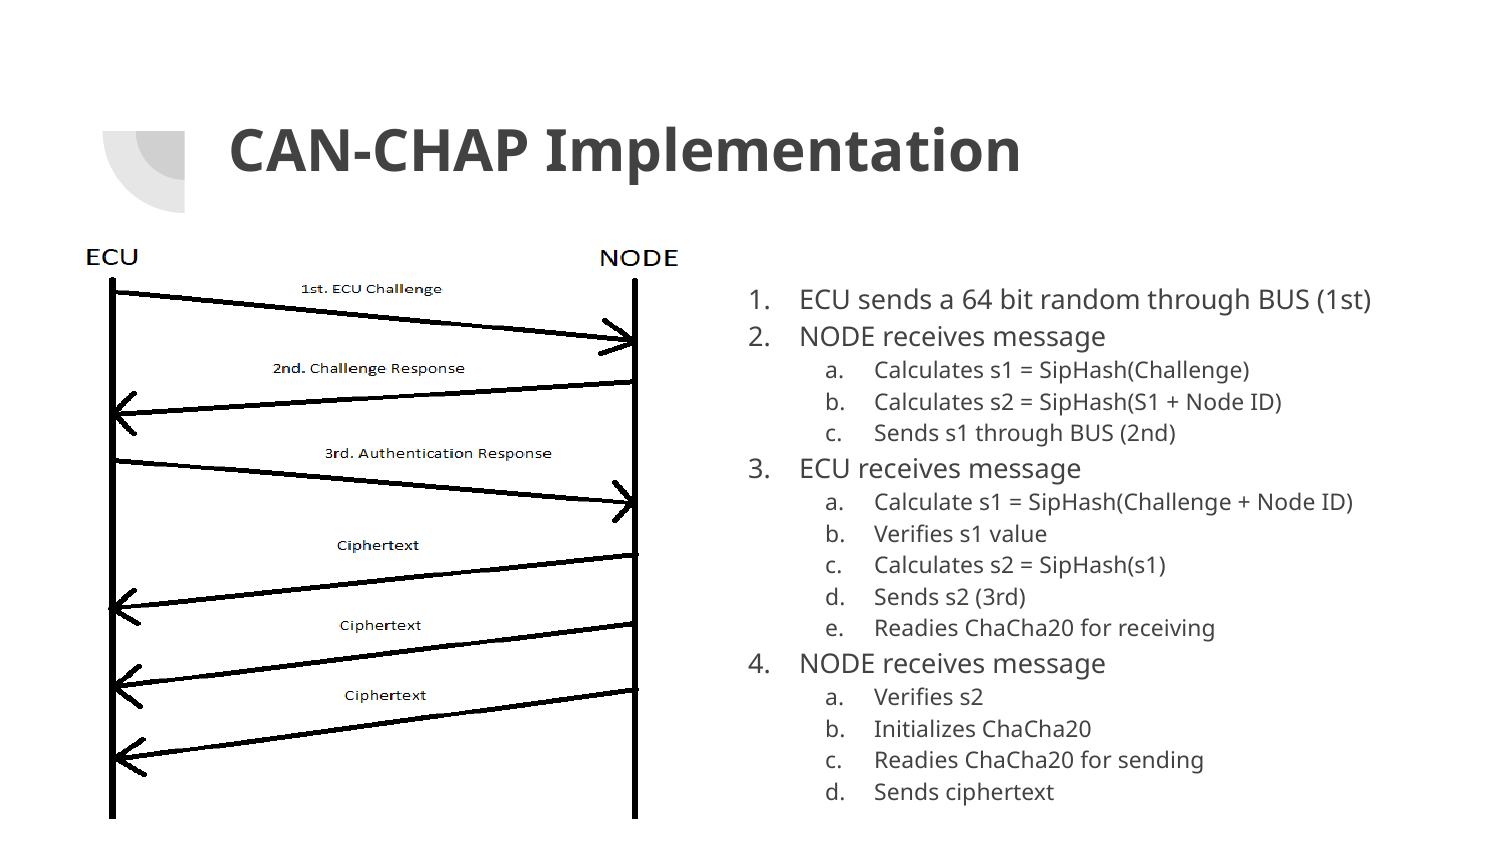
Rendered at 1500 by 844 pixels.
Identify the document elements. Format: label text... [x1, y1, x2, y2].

title CAN-CHAP Implementation [213, 98, 1368, 263]
picture [58, 220, 693, 820]
list ECU sends a 64 bit random through BUS (1st) NODE receives message Calculates s1 = SipHash(Challenge) Calculates s2 = SipHash(S1 + Node ID) Sends s1 through BUS (2nd) ECU receives message Calculate s1 = SipHash(Challenge + Node ID) Verifies s1 value Calculates s2 = SipHash(s1) Sends s2 (3rd) Readies ChaCha20 for receiving NODE receives message Verifies s2 Initializes ChaCha20 Readies ChaCha20 for sending Sends ciphertext [709, 262, 1452, 802]
